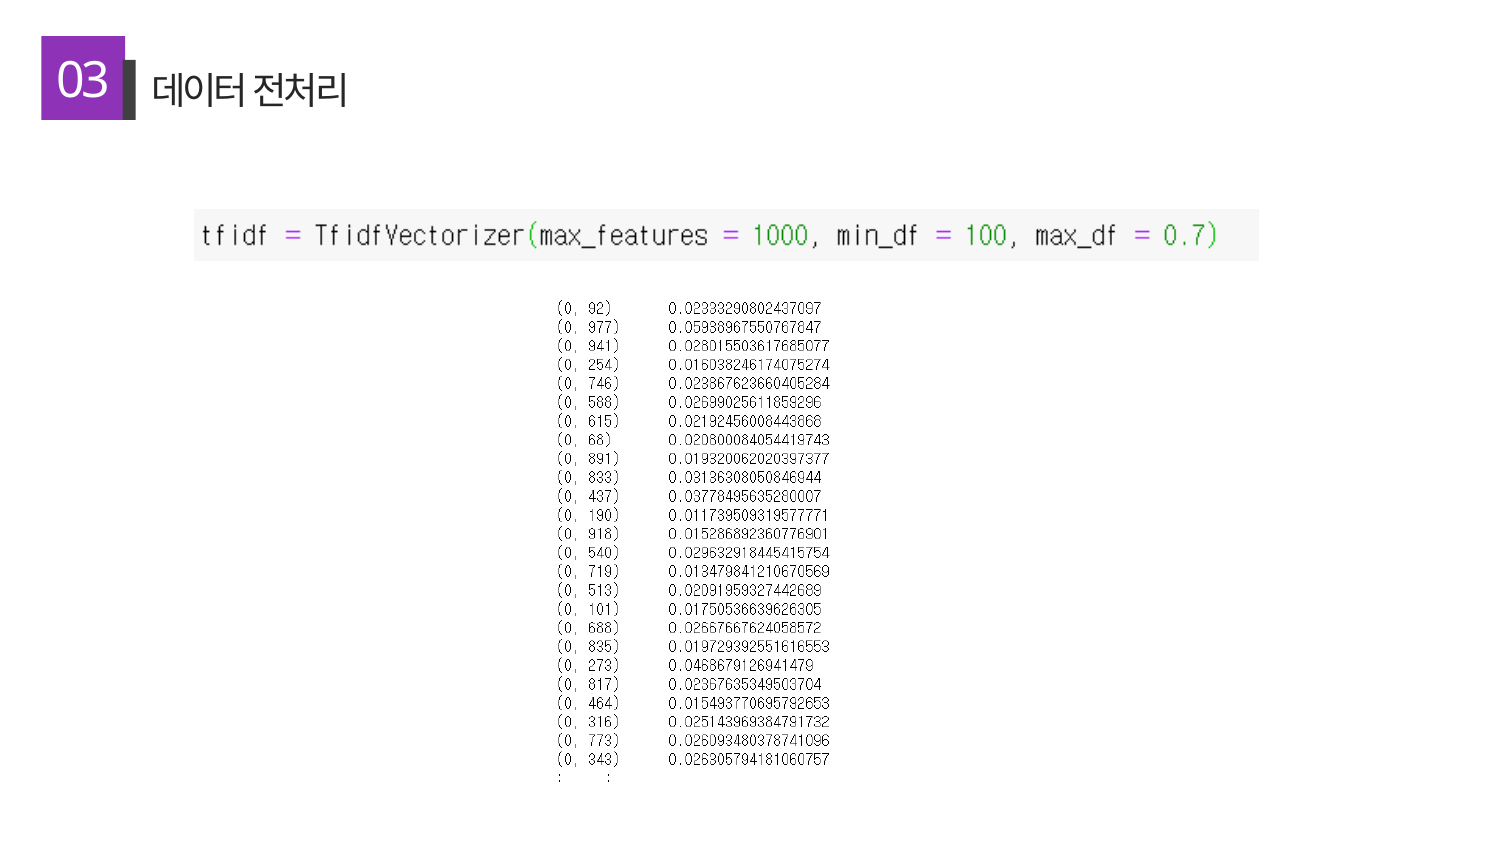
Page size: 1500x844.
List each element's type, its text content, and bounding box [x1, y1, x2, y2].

picture [525, 291, 881, 786]
text_box [39, 115, 121, 122]
text_box [121, 58, 138, 122]
text_box 03 [30, 40, 137, 115]
text_box [39, 34, 127, 40]
picture [194, 208, 1260, 261]
text_box 데이터 전처리 [138, 59, 727, 120]
